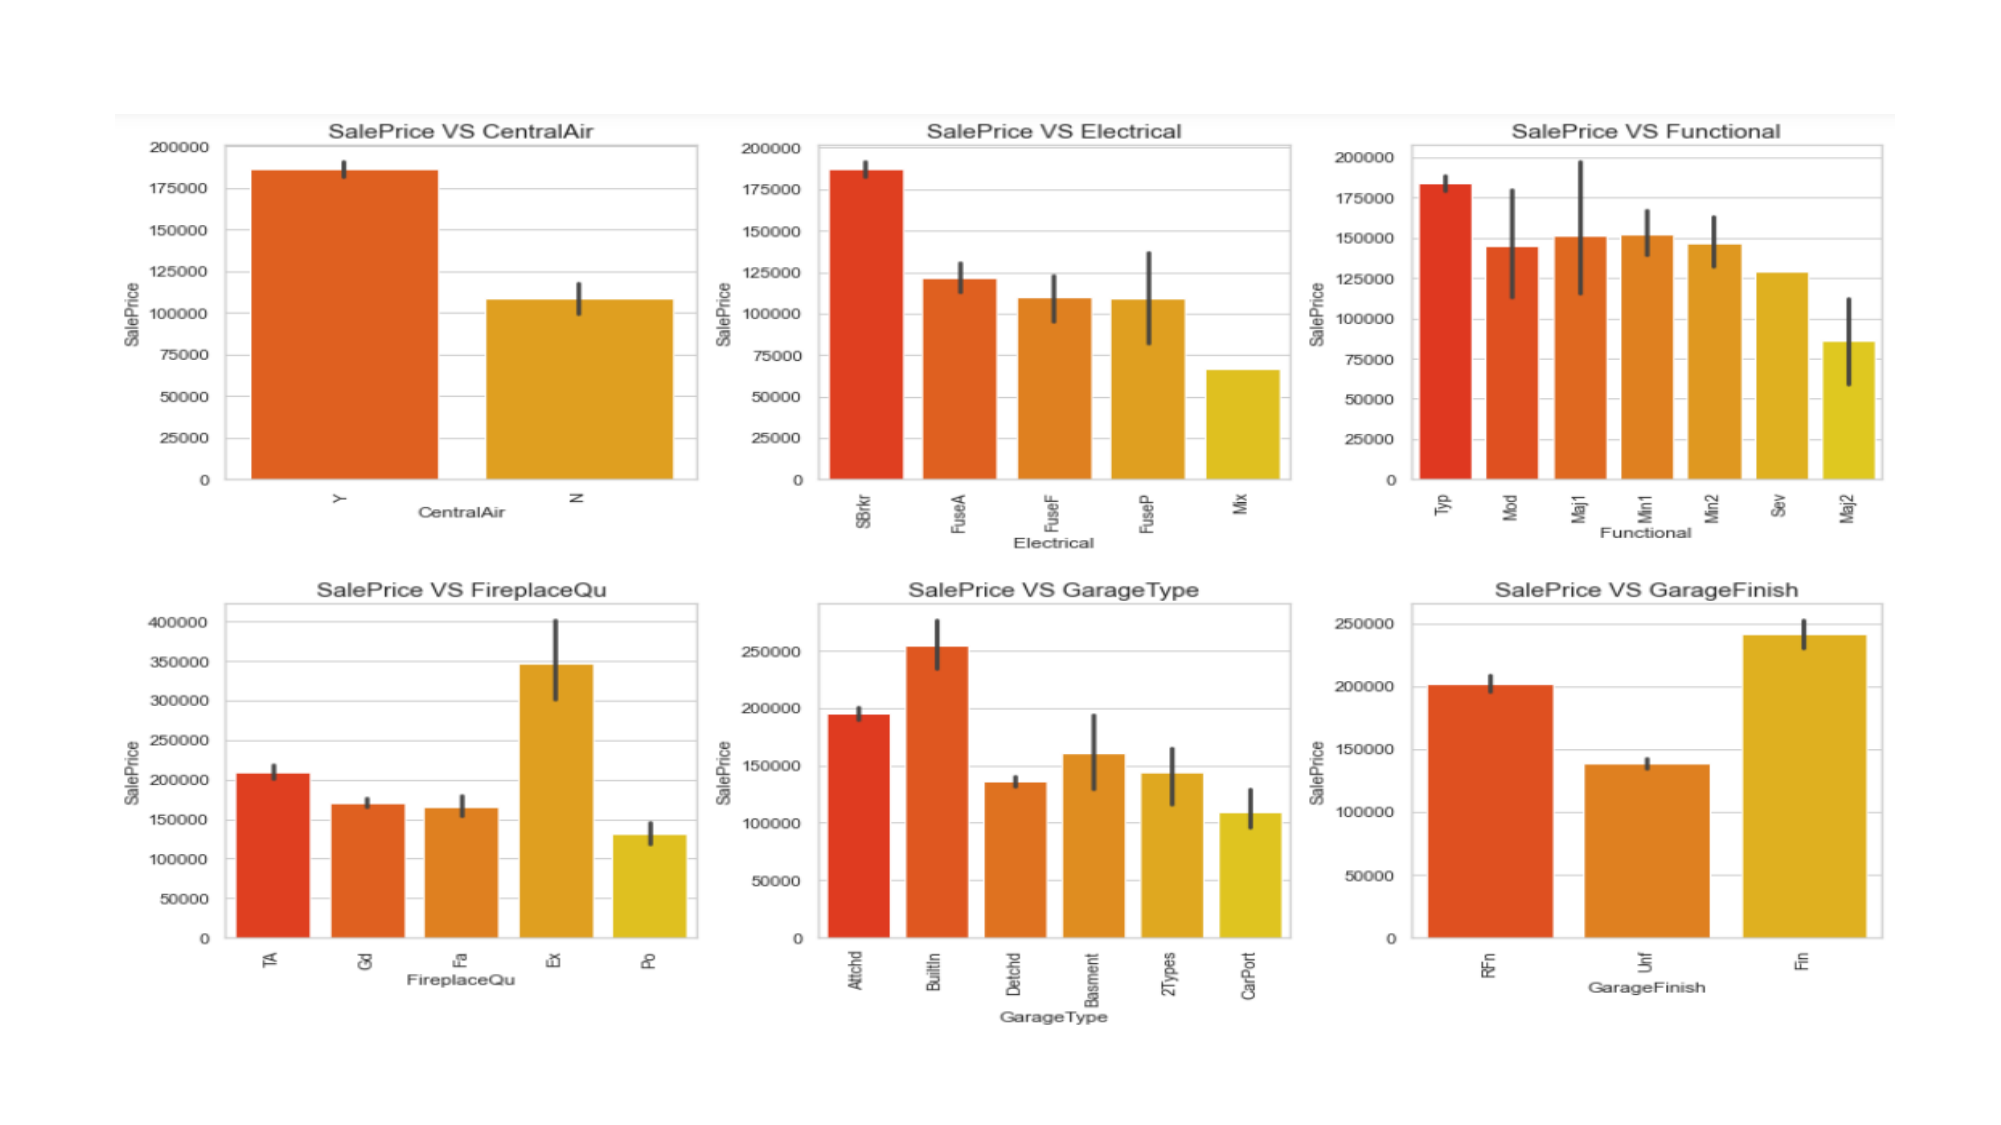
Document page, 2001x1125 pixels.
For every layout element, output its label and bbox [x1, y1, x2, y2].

list [114, 114, 1895, 1036]
